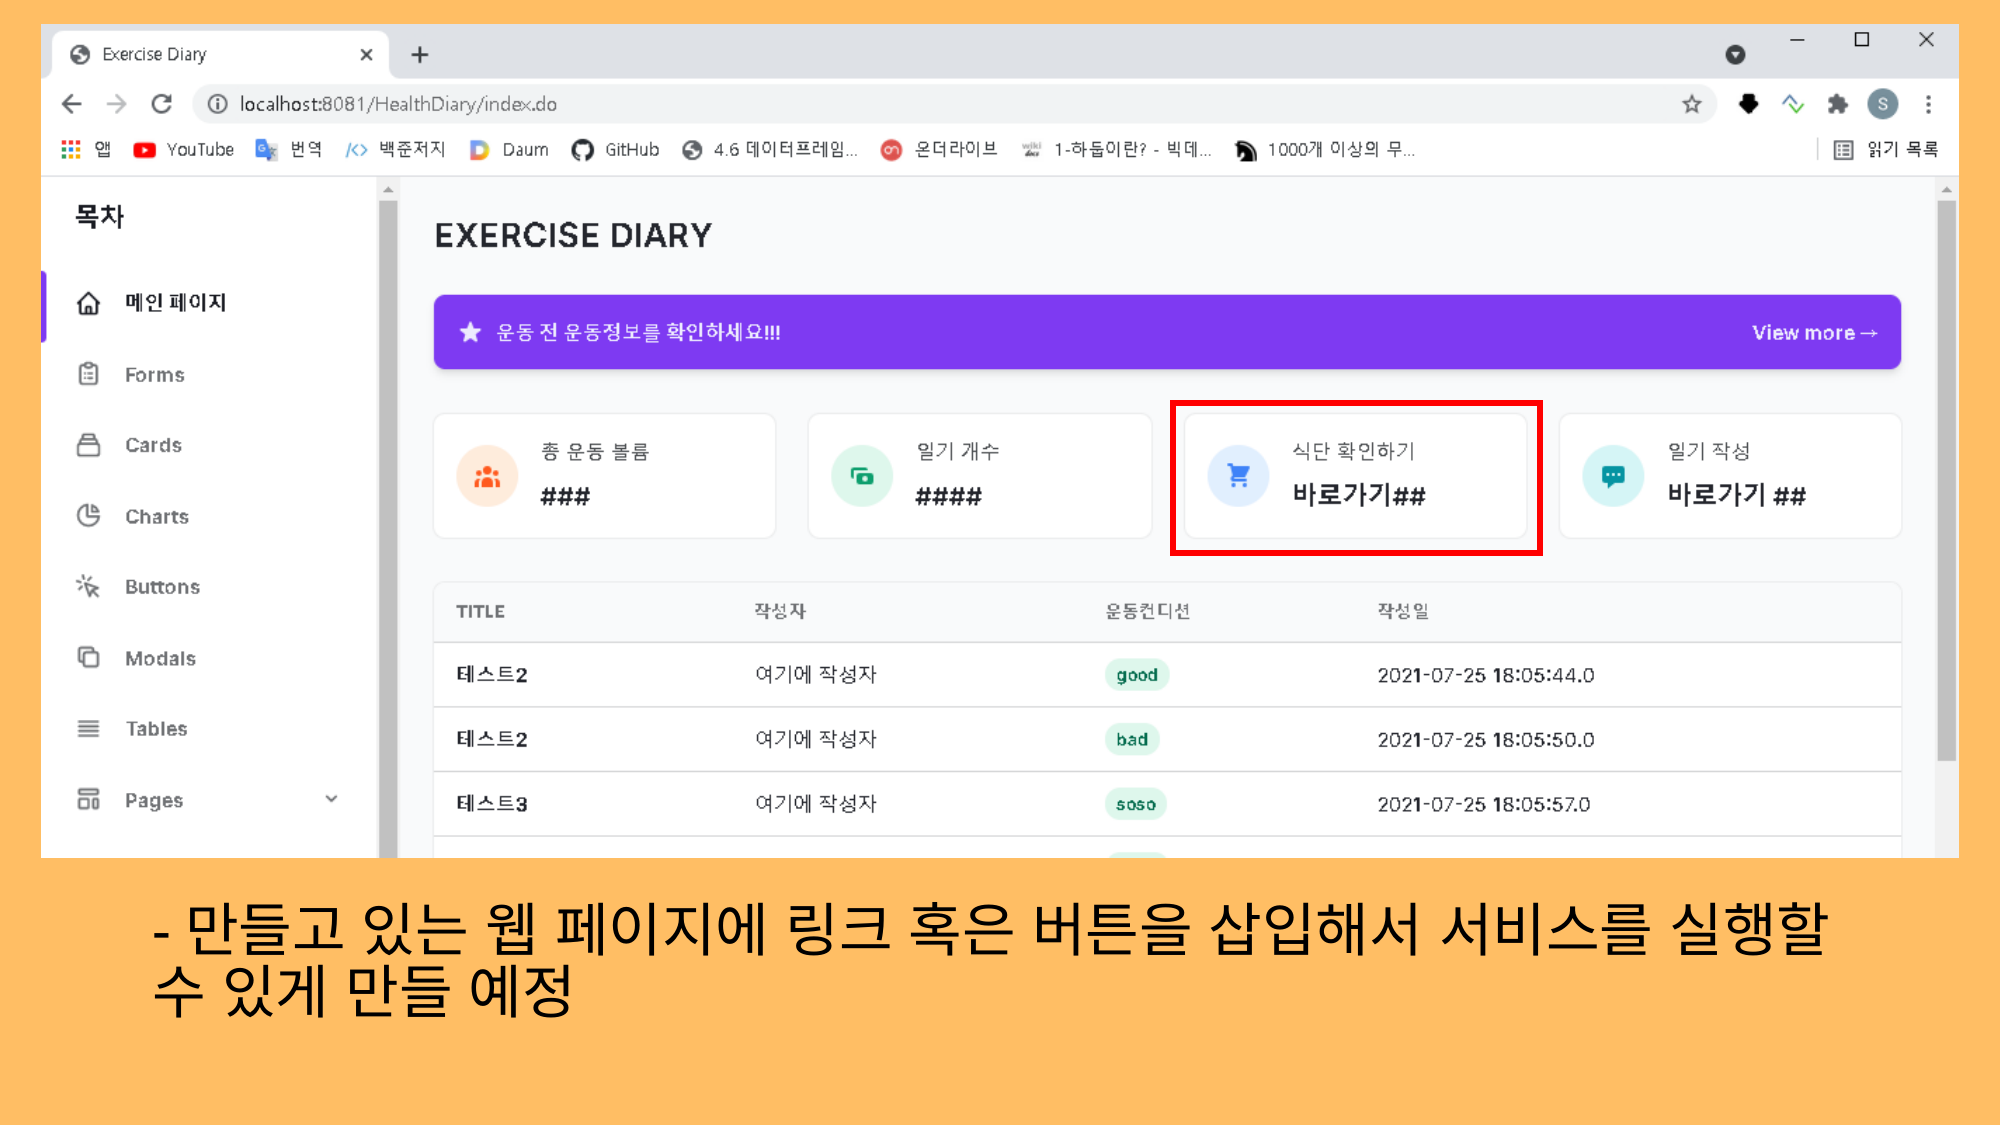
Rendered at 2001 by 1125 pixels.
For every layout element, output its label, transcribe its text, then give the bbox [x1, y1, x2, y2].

list -만들고 있는 웹 페이지에 링크 혹은 버튼을 삽입해서 서비스를 실행할 수 있게 만들 예정 [137, 893, 1863, 1045]
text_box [41, 24, 1959, 858]
